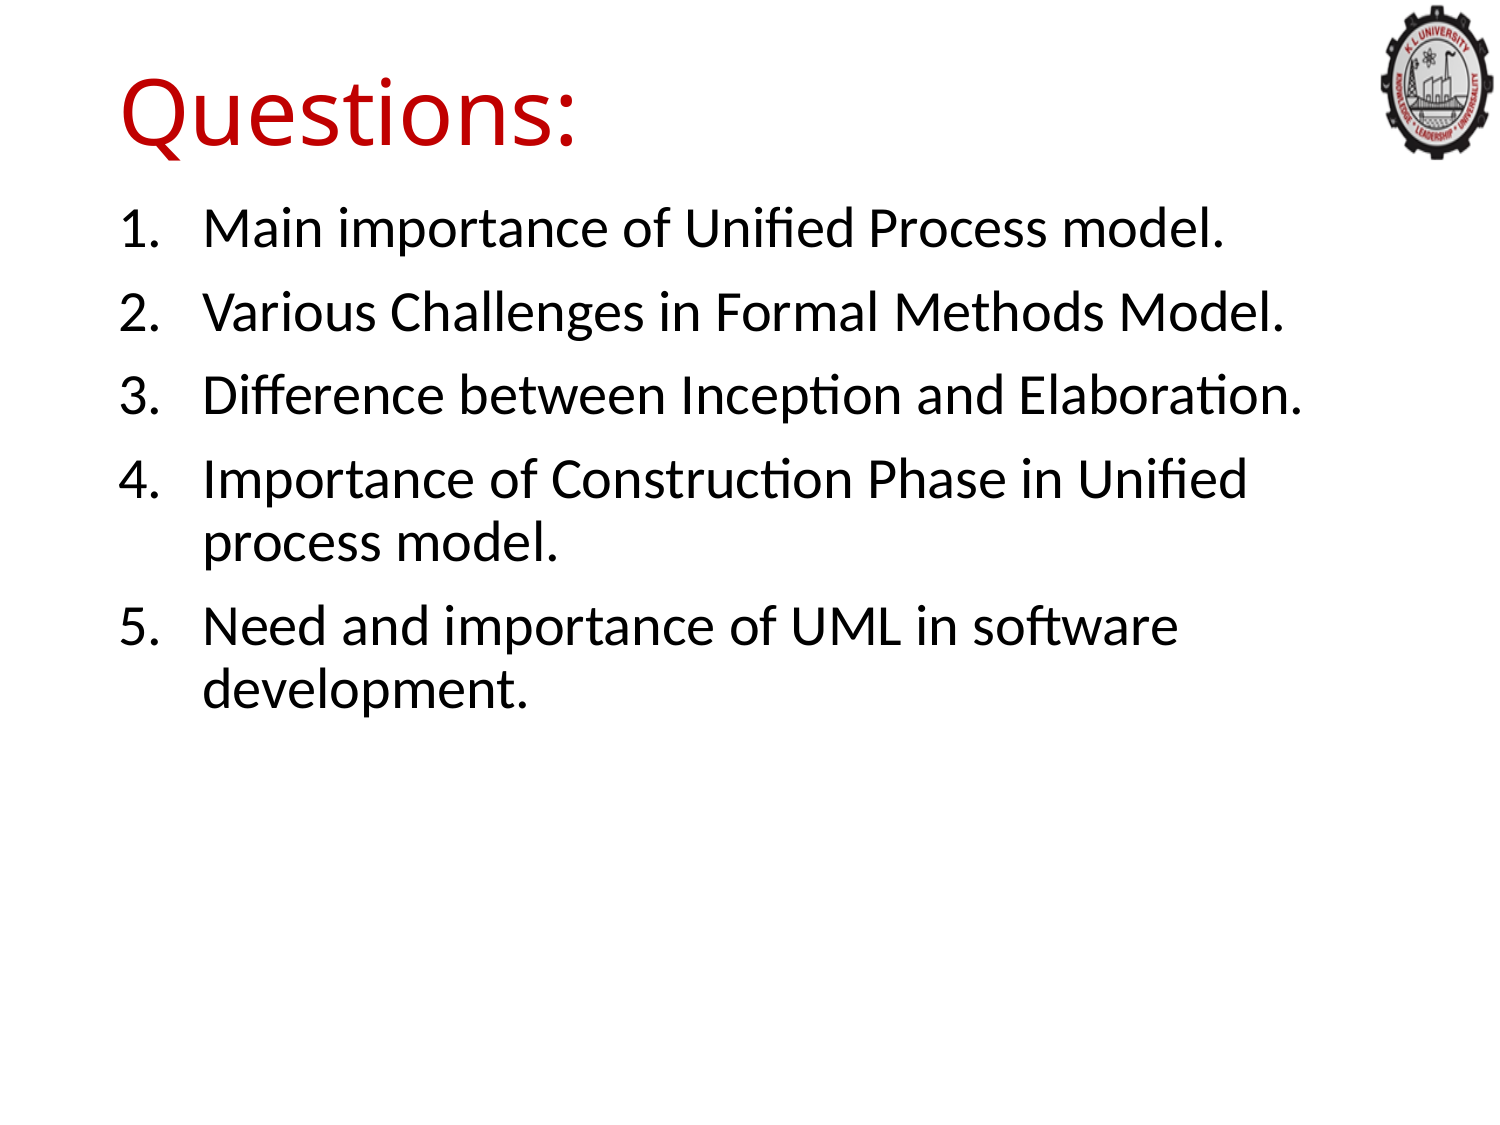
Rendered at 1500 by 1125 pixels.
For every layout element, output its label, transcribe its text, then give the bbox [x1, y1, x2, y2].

title Questions: [102, 59, 1398, 173]
list Main importance of Unified Process model. 2. Various Challenges in Formal Methods Model. Difference between Inception and Elaboration. Importance of Construction Phase in Unified process model. Need and importance of UML in software development. [102, 189, 1398, 801]
picture [1370, 0, 1500, 173]
